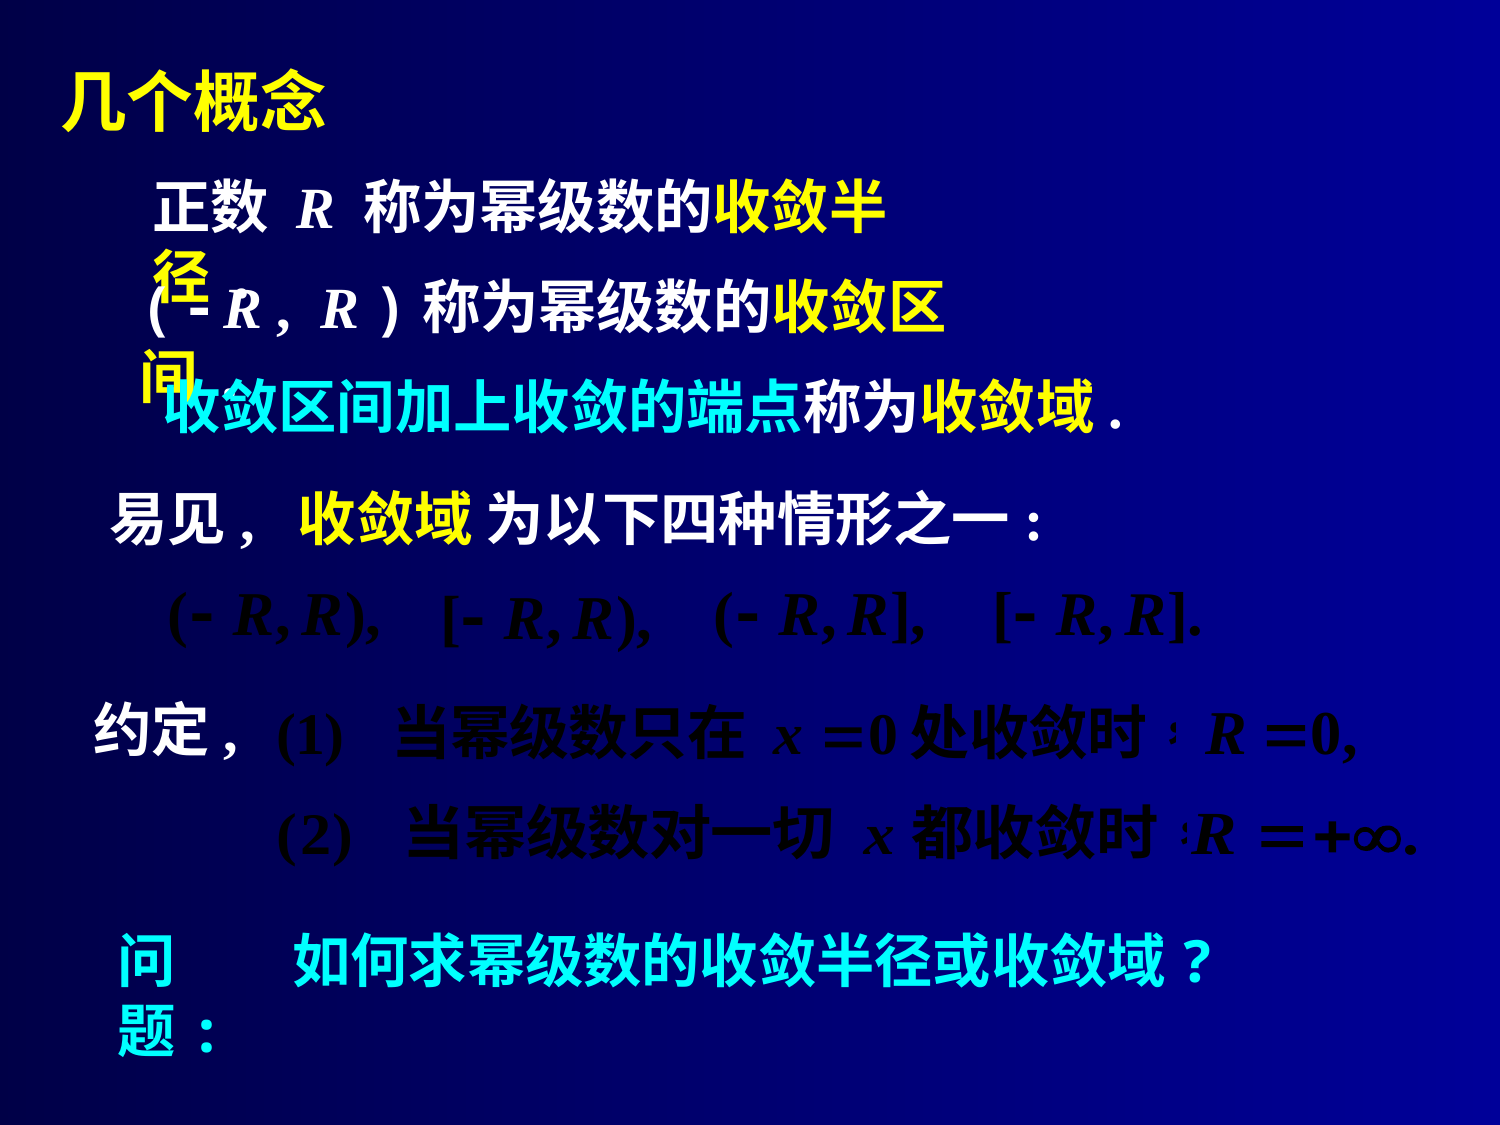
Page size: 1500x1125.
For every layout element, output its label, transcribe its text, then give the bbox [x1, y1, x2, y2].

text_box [274, 799, 1188, 874]
text_box 易见, 收敛域 为以下四种情形之一: [95, 474, 1059, 560]
title 几个概念 [37, 49, 351, 151]
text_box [166, 587, 1205, 659]
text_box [1185, 798, 1428, 871]
text_box 如何求幂级数的收敛半径或收敛域? [277, 916, 1253, 1002]
text_box 约定, [78, 685, 268, 771]
text_box 问题: [102, 916, 278, 1072]
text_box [274, 699, 1176, 774]
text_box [1198, 706, 1360, 772]
text_box 正数 R 称为幂级数的收敛半径. [137, 162, 963, 262]
text_box (  R , R )称为幂级数的收敛区间. [125, 262, 1063, 418]
text_box 收敛区间加上收敛的端点称为收敛域. [147, 362, 1273, 448]
